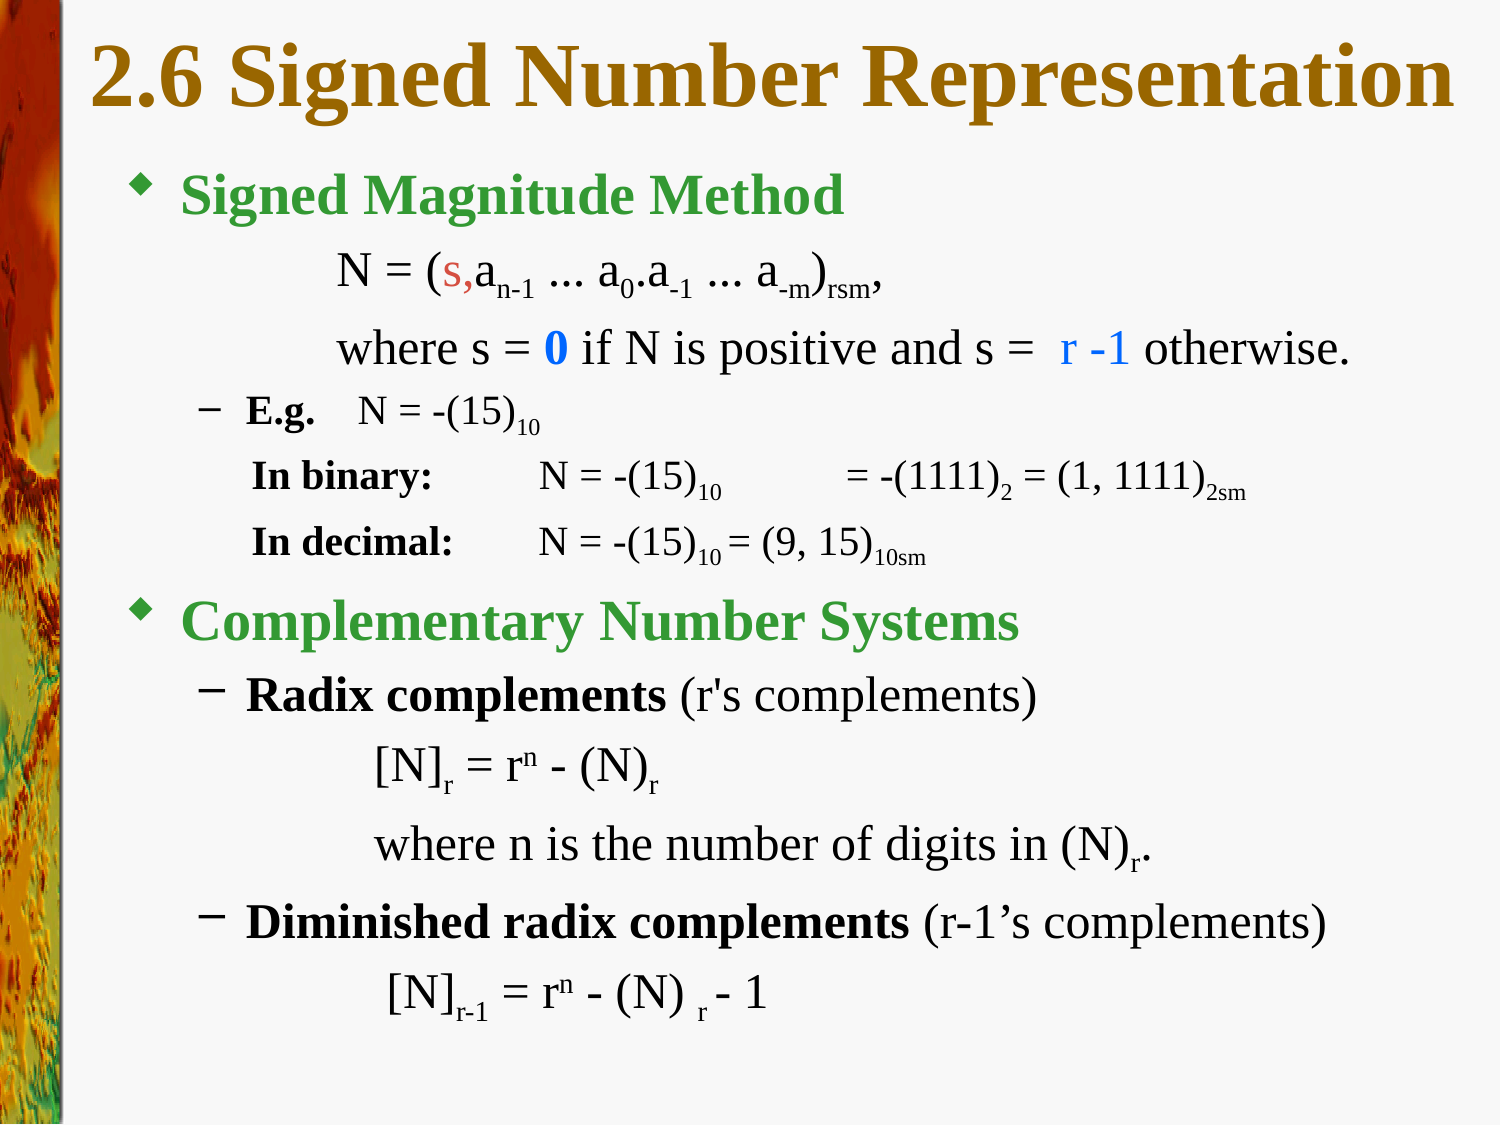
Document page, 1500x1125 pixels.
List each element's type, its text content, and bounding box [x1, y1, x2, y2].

picture [0, 0, 65, 1124]
list Signed Magnitude Method N = (s,an-1 ... a0.a-1 ... a-m)rsm, where s = 0 if N is positive and s = r -1 otherwise. E.g. N = -(15)10 In binary: N = -(15)10 = -(1111)2 = (1, 1111)2sm In decimal: N = -(15)10 = (9, 15)10sm Complementary Number Systems Radix complements (r's complements) [N]r = rn - (N)r where n is the number of digits in (N)r. Diminished radix complements (r-1’s complements) [N]r-1 = rn - (N) r - 1 [108, 148, 1460, 1025]
text_box 2.6 Signed Number Representation [64, 7, 1483, 133]
